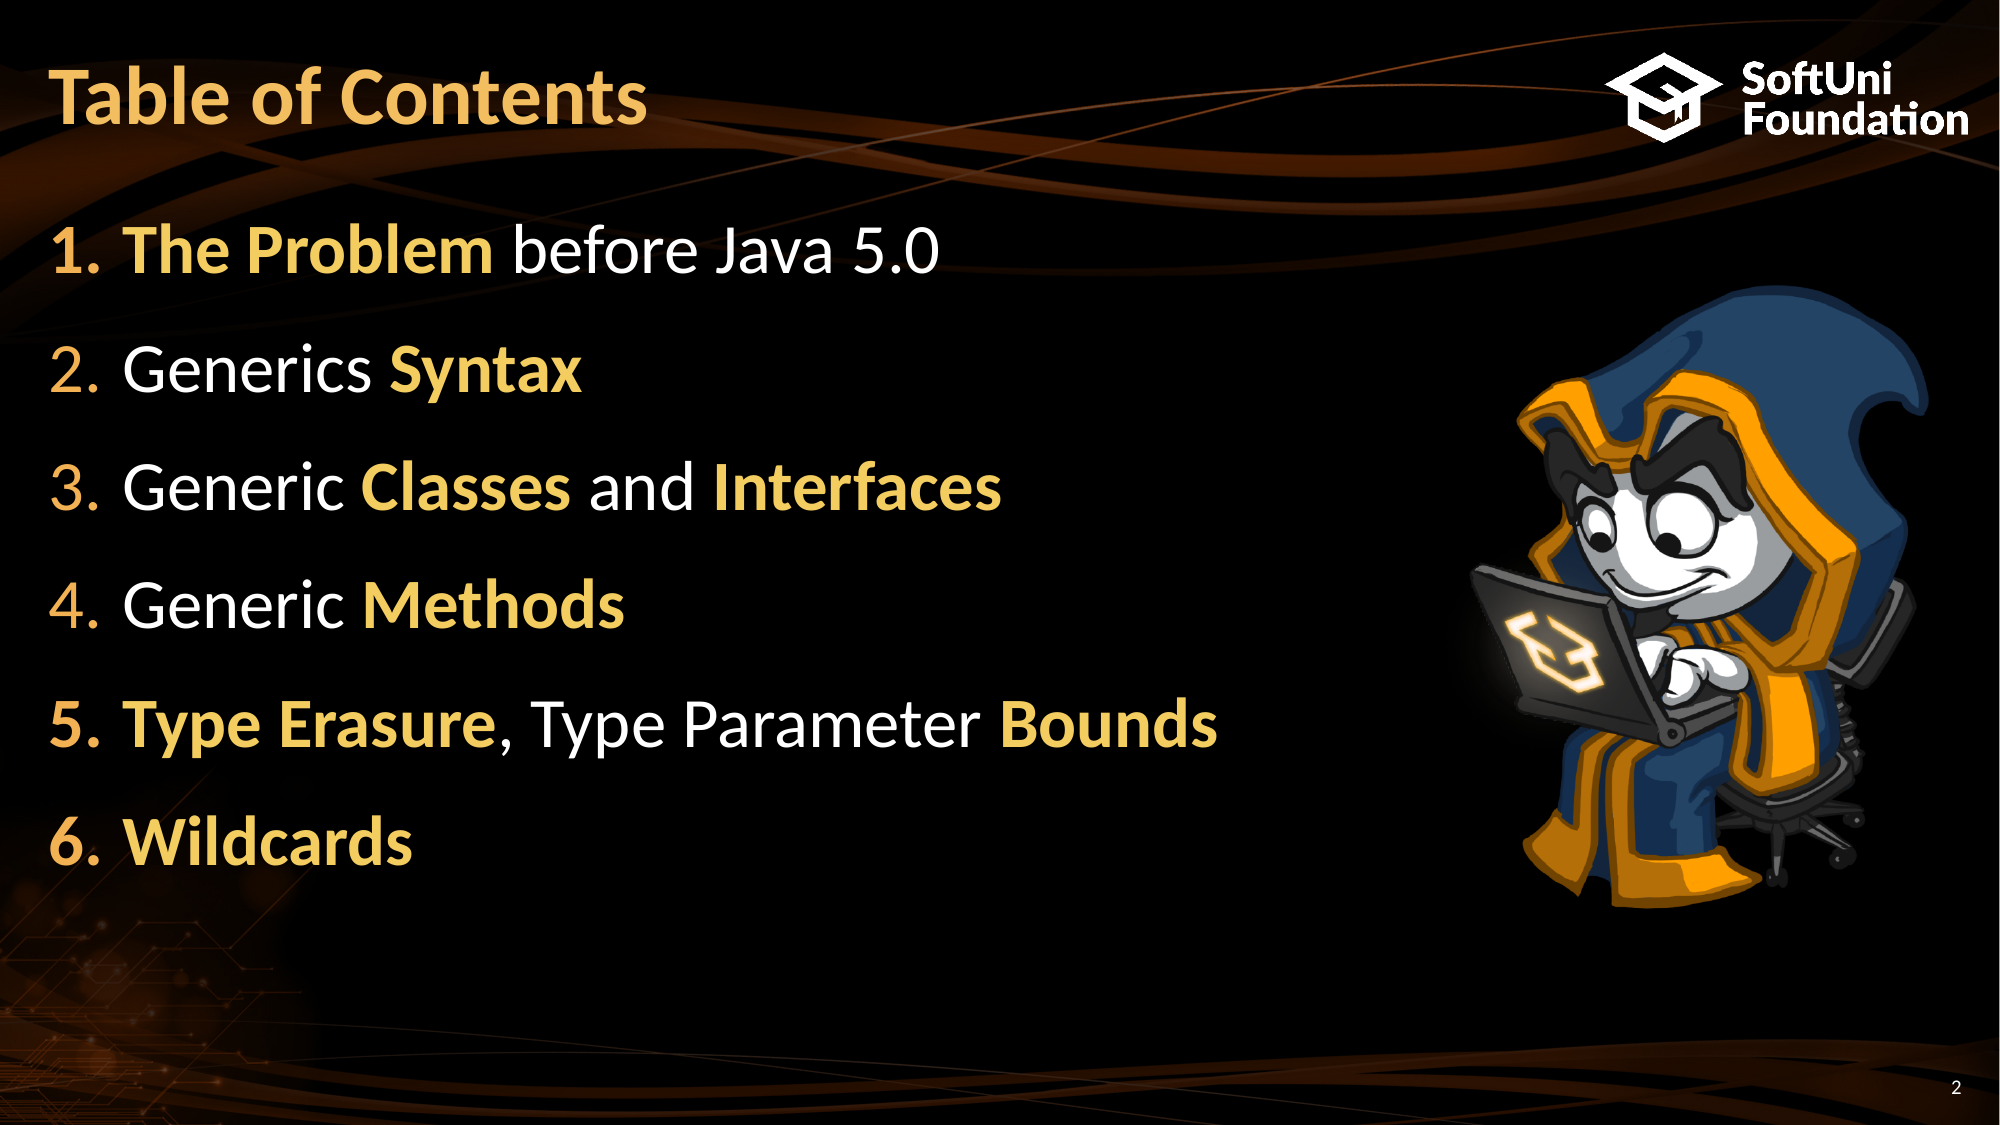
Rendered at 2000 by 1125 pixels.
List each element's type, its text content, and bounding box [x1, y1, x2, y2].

list The Problem before Java 5.0 Generics Syntax Generic Classes and Interfaces Generic Methods Type Erasure, Type Parameter Bounds Wildcards [31, 188, 1968, 1103]
title Table of Contents [30, 6, 1602, 189]
picture [0, 0, 2000, 1125]
slide_number 2 [1897, 1070, 1968, 1103]
